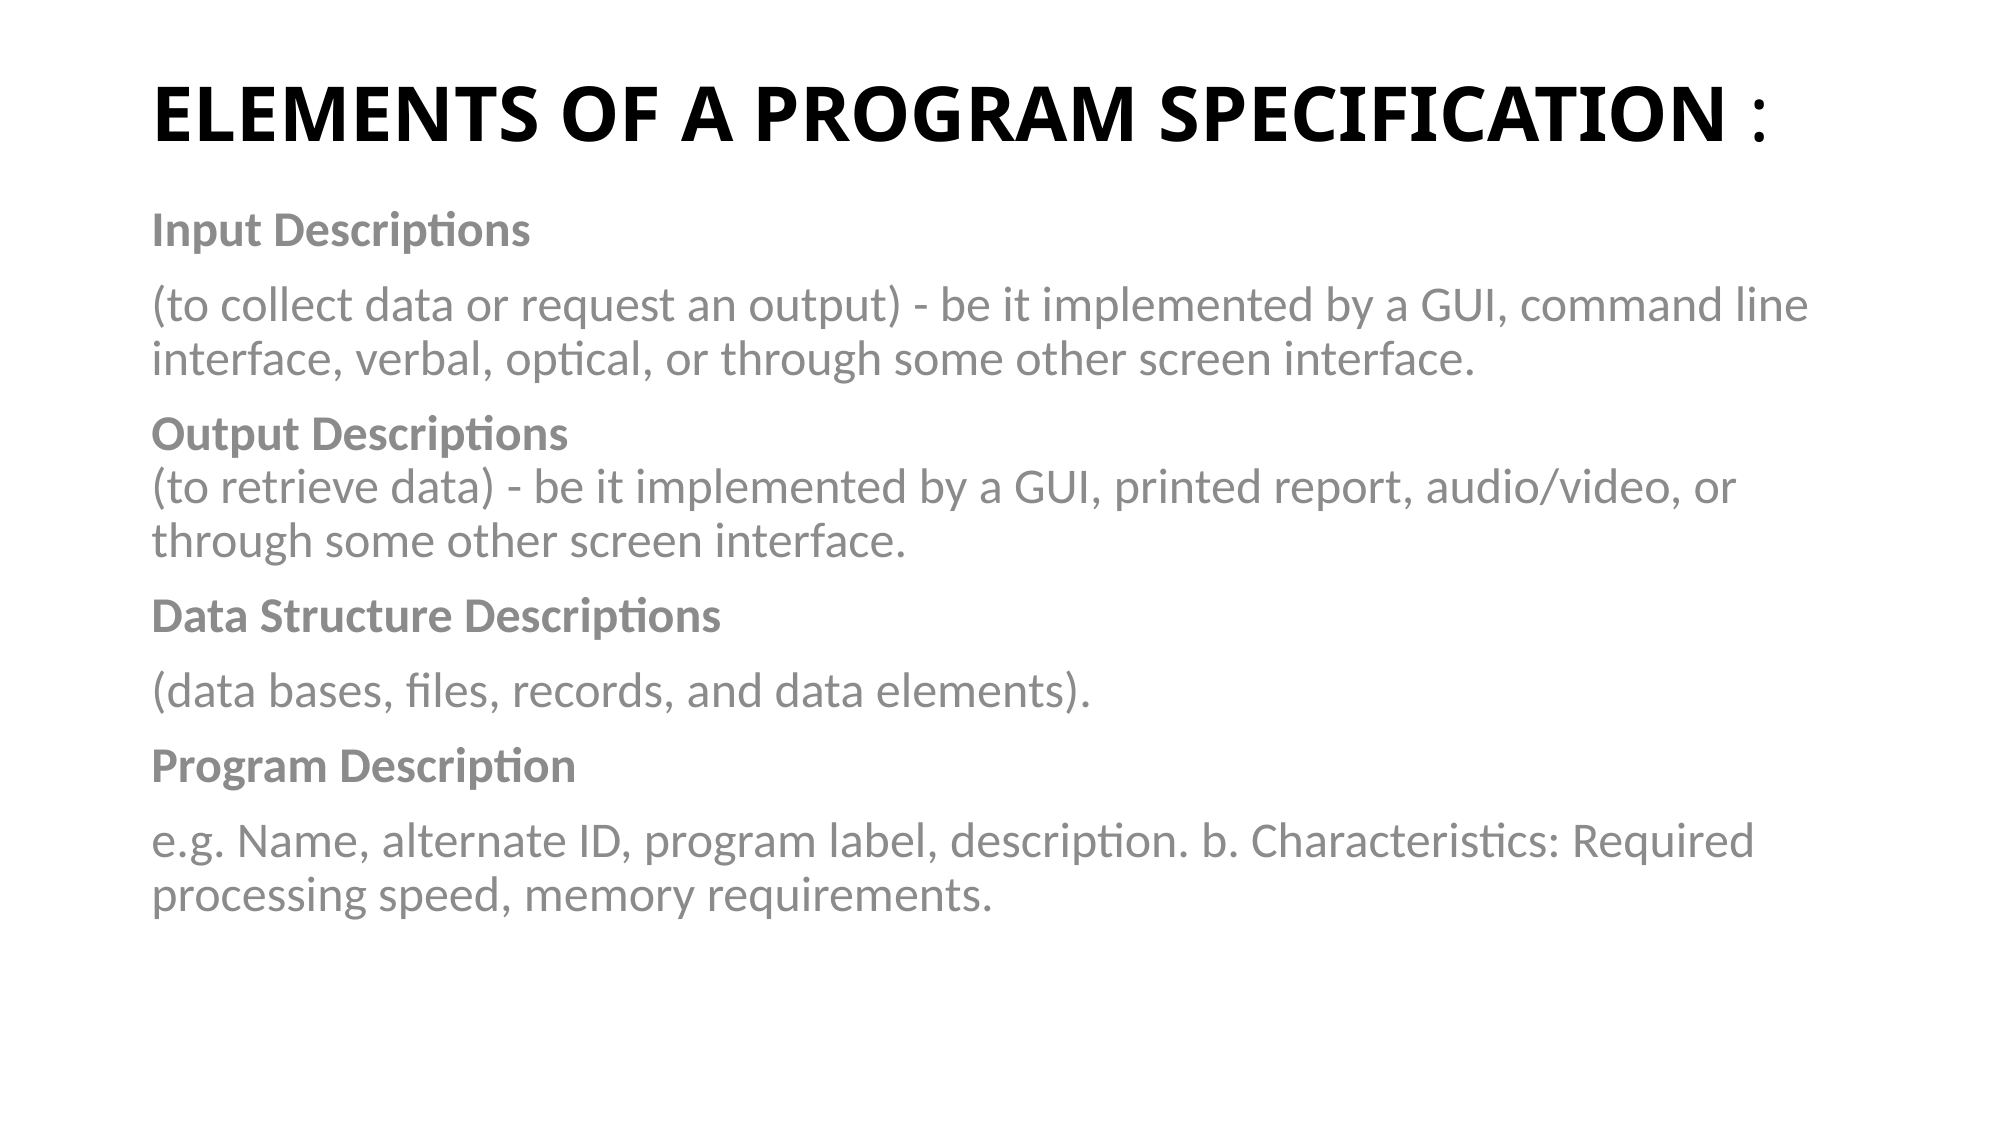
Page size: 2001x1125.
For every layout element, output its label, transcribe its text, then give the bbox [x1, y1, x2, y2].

title ELEMENTS OF A PROGRAM SPECIFICATION : [136, 0, 1862, 166]
list Input Descriptions (to collect data or request an output) - be it implemented by a GUI, command line interface, verbal, optical, or through some other screen interface. Output Descriptions (to retrieve data) - be it implemented by a GUI, printed report, audio/video, or through some other screen interface. Data Structure Descriptions (data bases, files, records, and data elements). Program Description e.g. Name, alternate ID, program label, description. b. Characteristics: Required processing speed, memory requirements. [136, 195, 1862, 1073]
